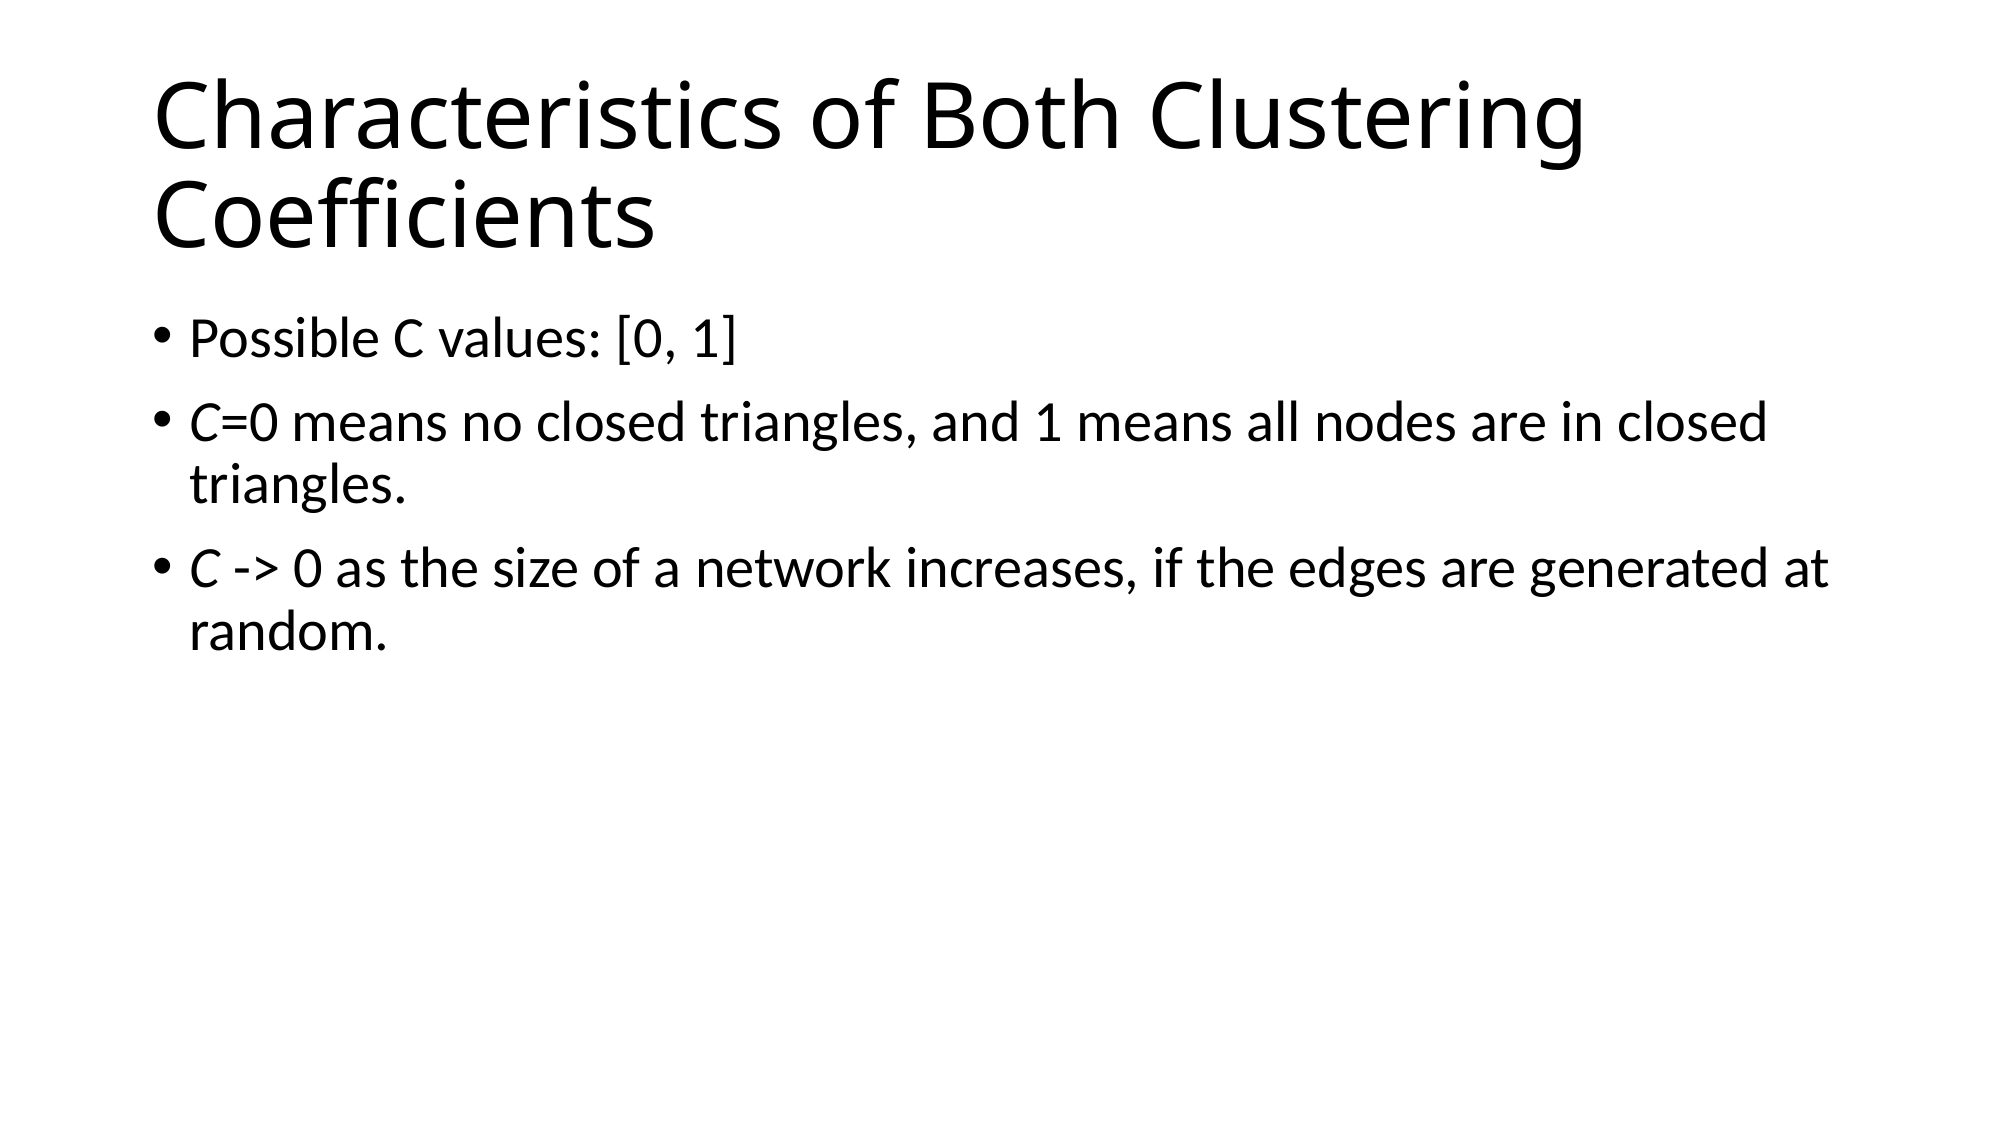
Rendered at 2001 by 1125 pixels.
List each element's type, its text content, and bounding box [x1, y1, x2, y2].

text_box Possible C values: [0, 1] C=0 means no closed triangles, and 1 means all nodes are in closed triangles. C -> 0 as the size of a network increases, if the edges are generated at random. [137, 299, 1863, 1014]
title Characteristics of Both Clustering Coefficients [137, 59, 1863, 278]
